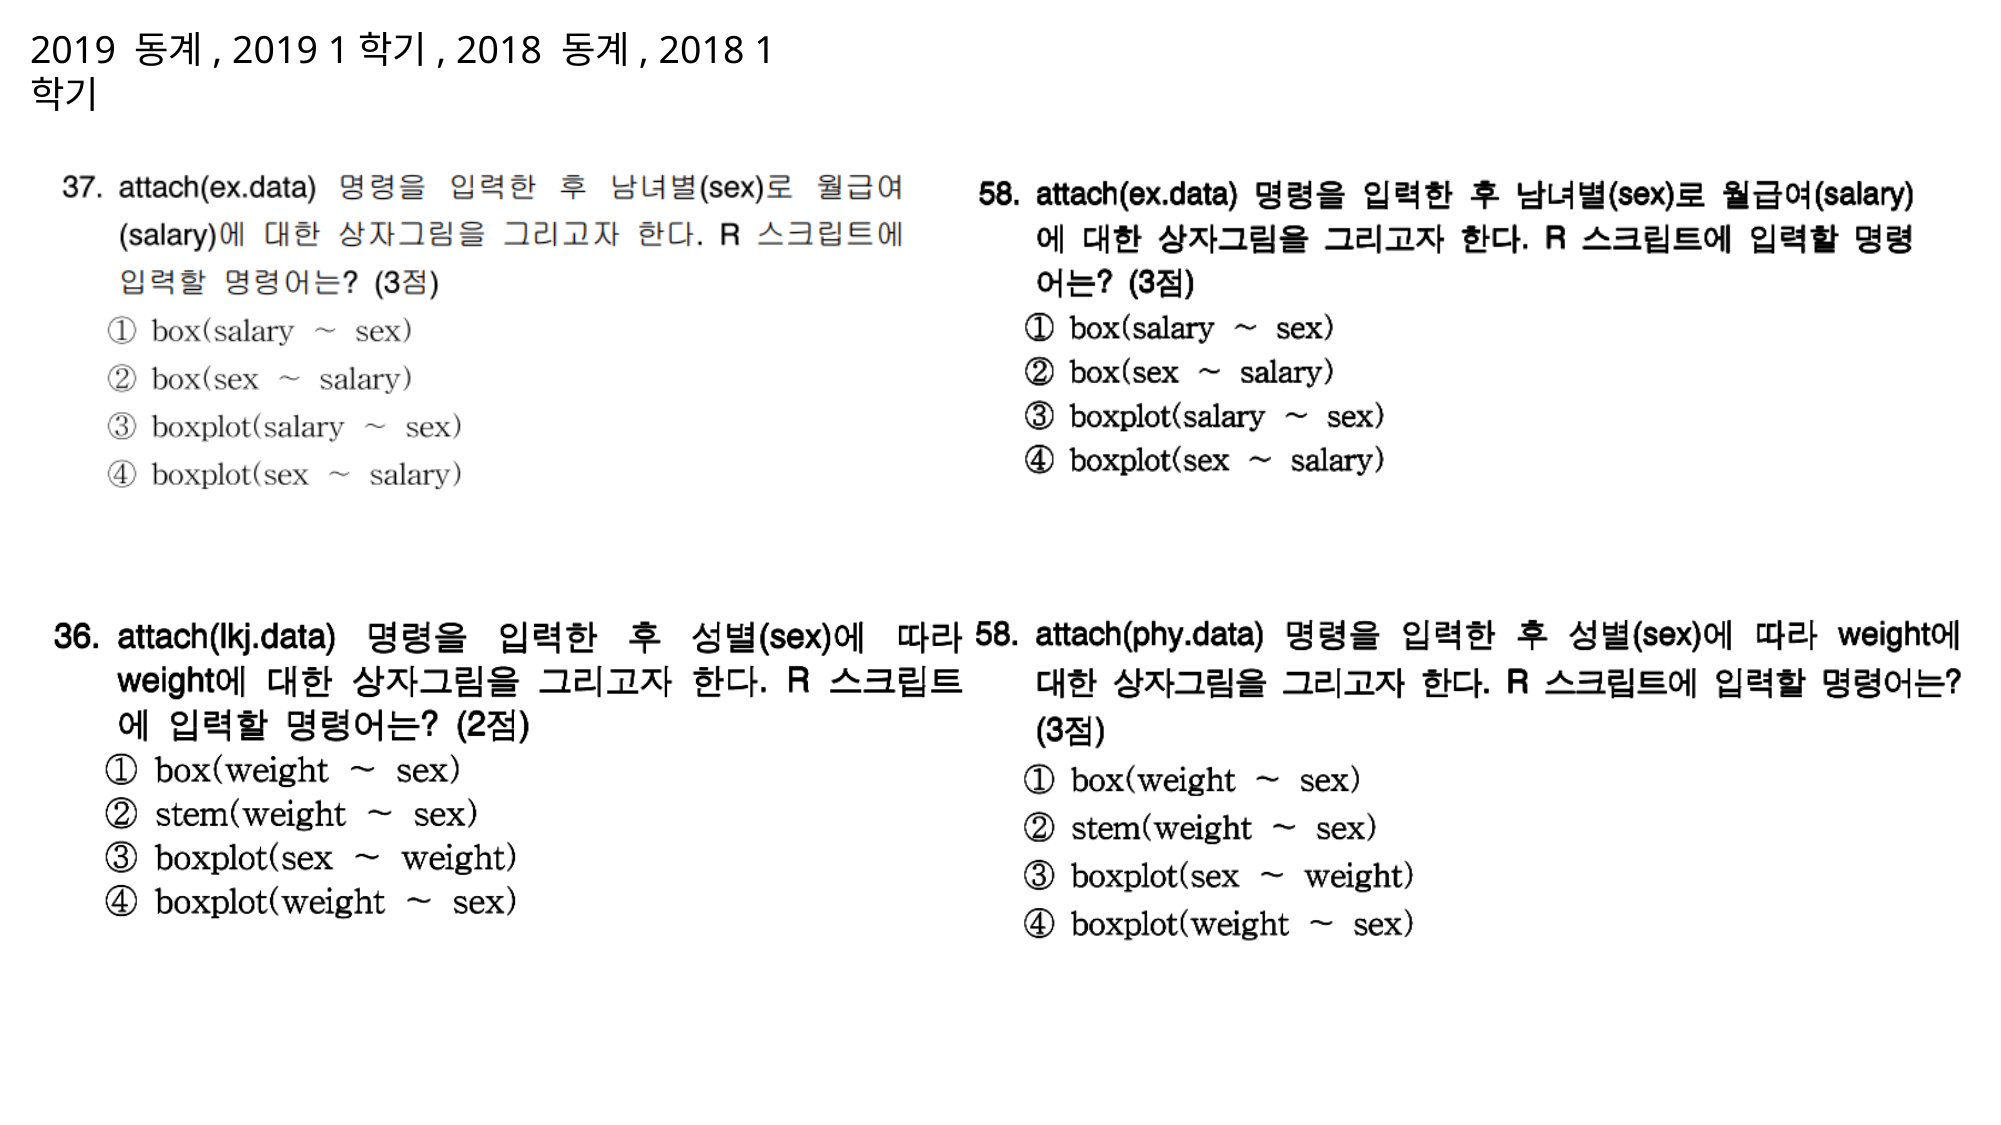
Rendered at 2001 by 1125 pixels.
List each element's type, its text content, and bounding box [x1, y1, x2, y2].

picture [47, 608, 1968, 960]
text_box 2019 동계, 2019 1학기, 2018 동계, 2018 1학기 [15, 18, 838, 124]
picture [969, 165, 1953, 492]
picture [47, 154, 939, 503]
